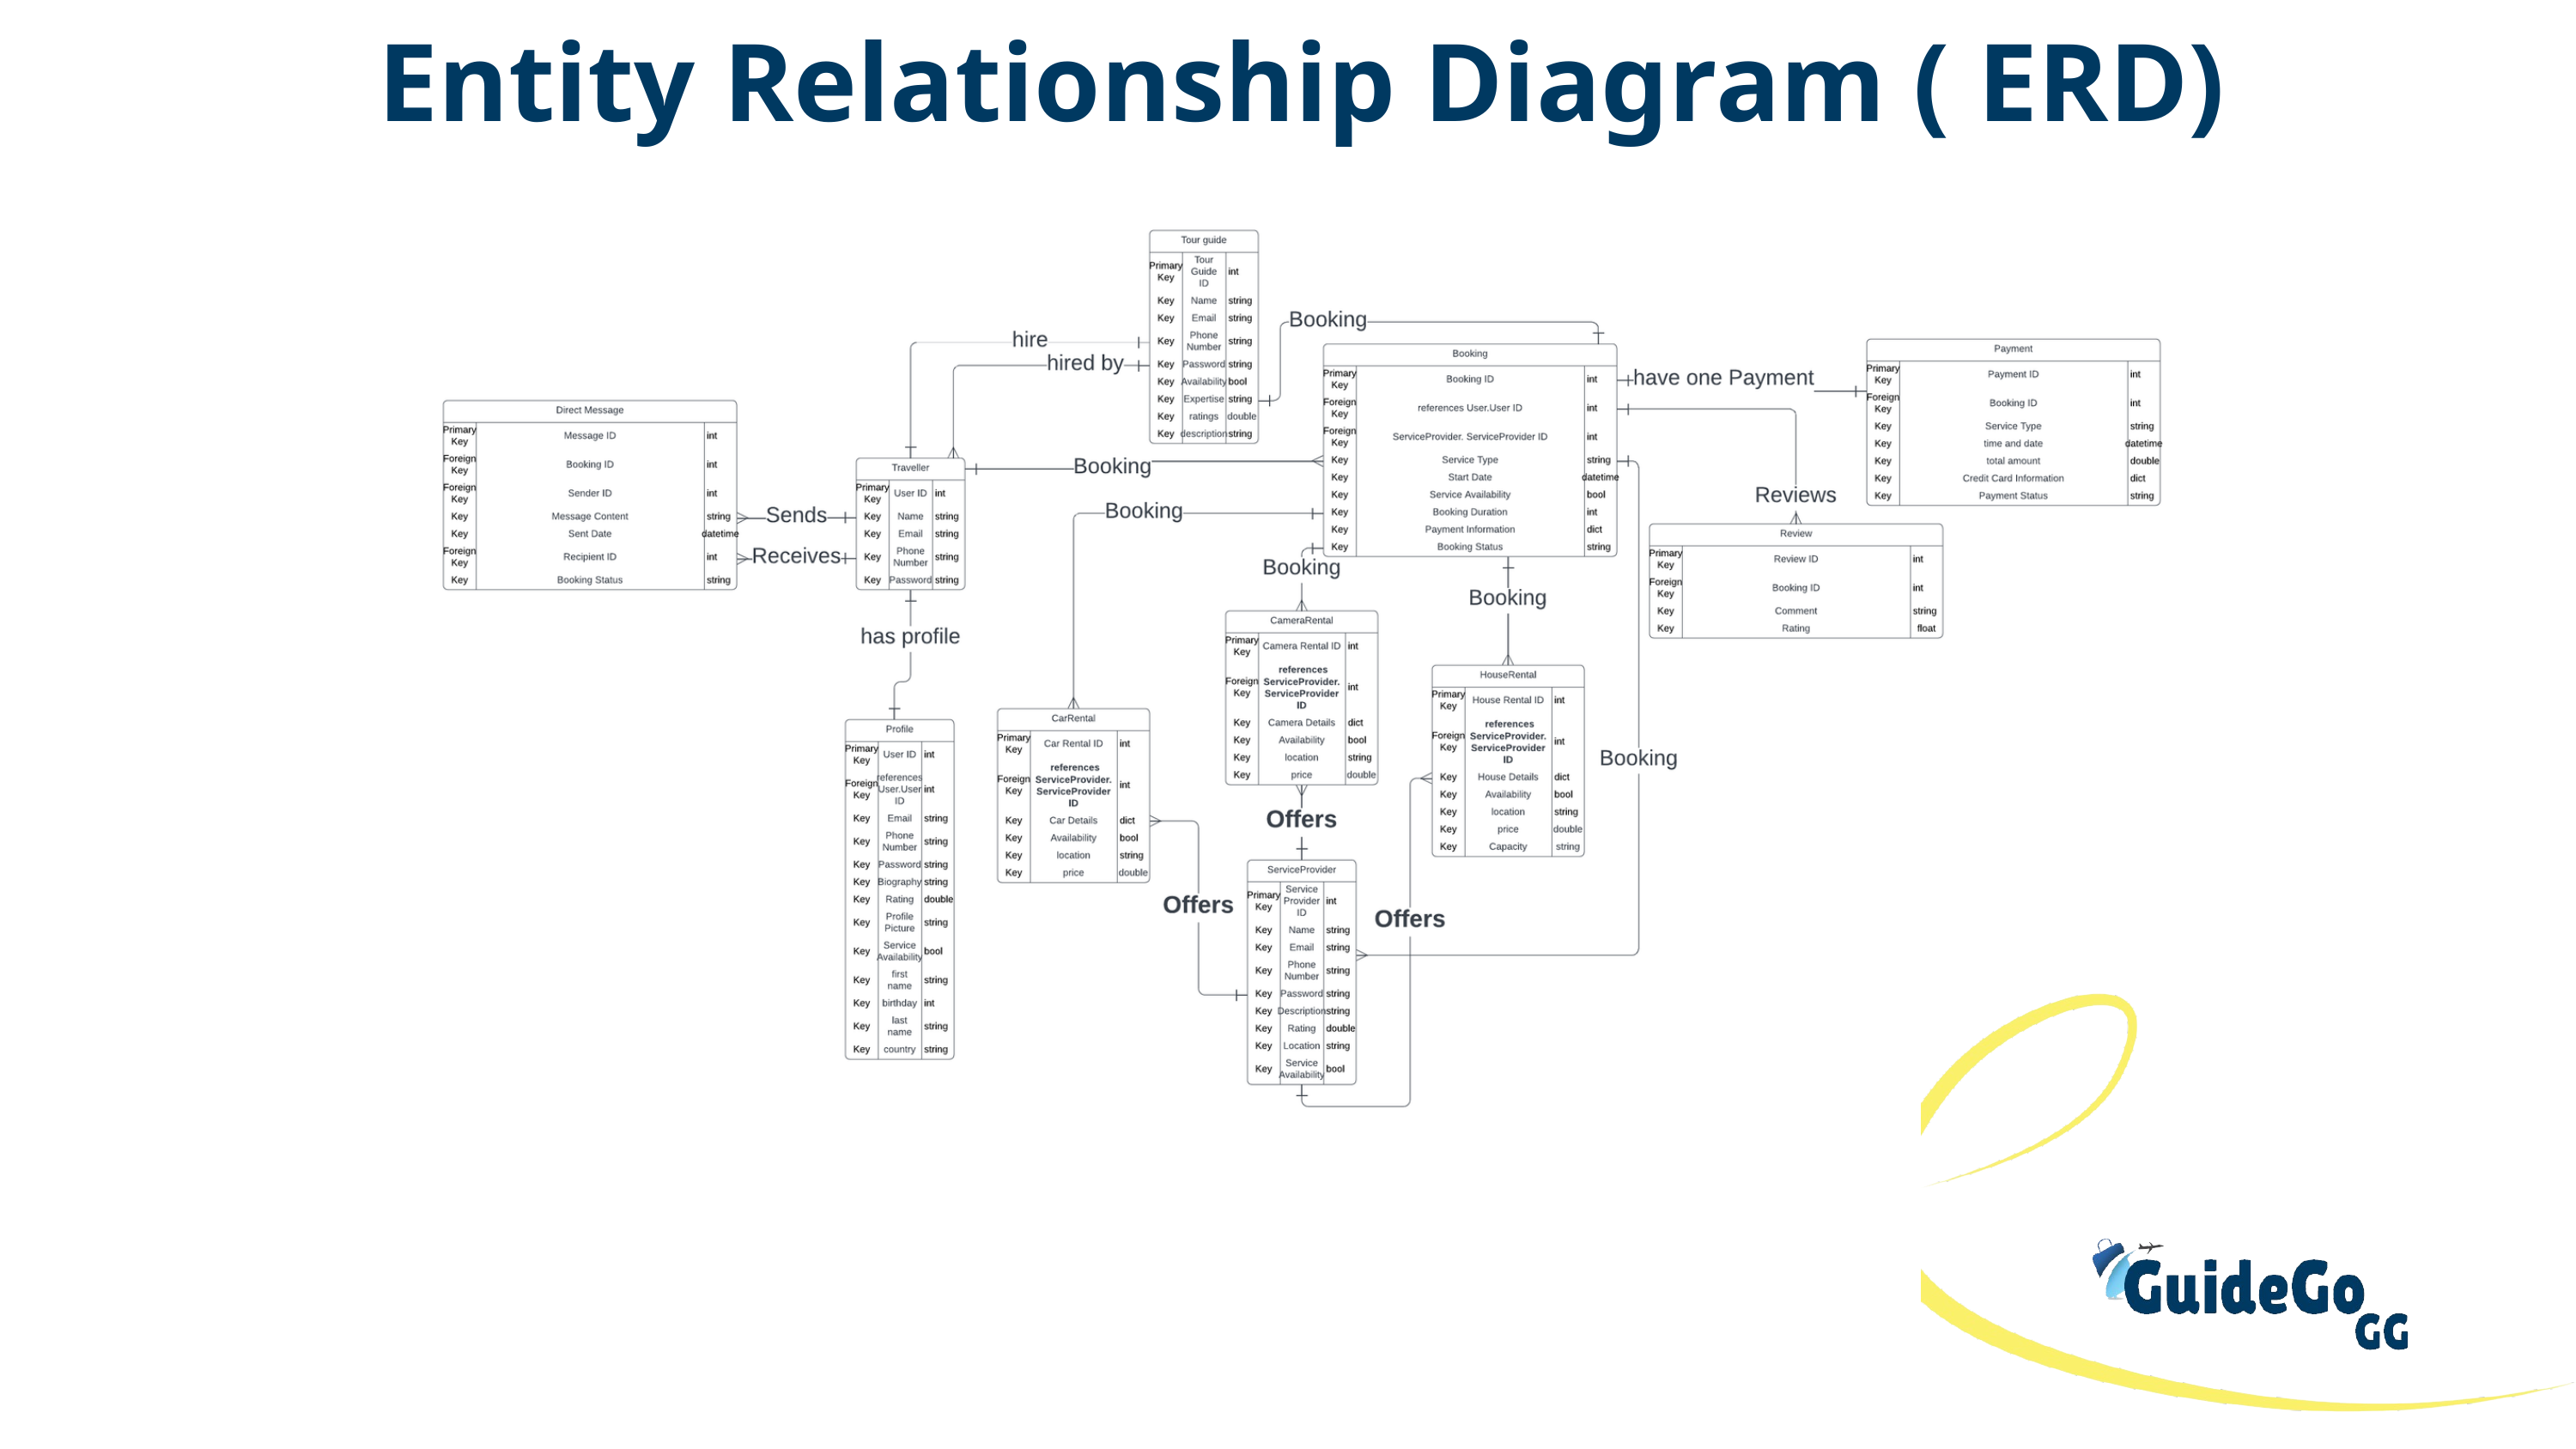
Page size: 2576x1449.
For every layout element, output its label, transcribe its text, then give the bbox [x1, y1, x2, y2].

text_box [422, 209, 2182, 1129]
picture [1920, 917, 2576, 1449]
text_box Entity Relationship Diagram ( ERD) [204, 15, 2400, 143]
